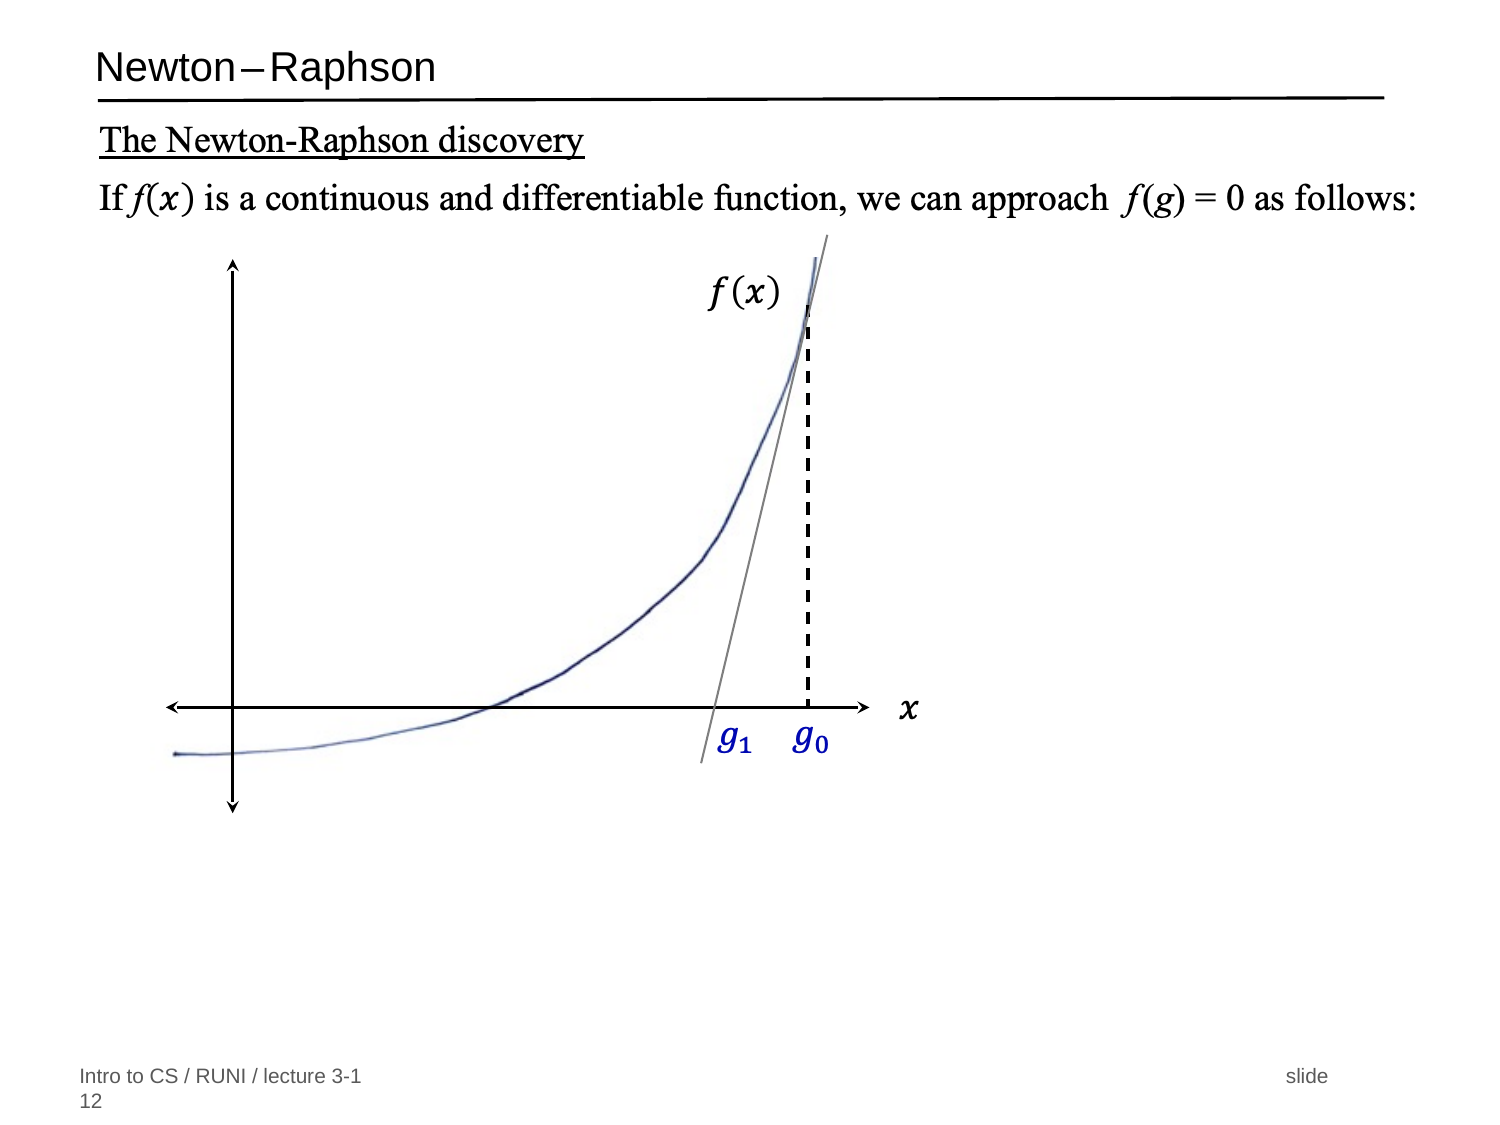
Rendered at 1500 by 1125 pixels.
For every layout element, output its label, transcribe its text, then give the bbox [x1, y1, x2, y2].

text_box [700, 234, 828, 764]
picture [234, 256, 871, 812]
text_box [874, 675, 958, 737]
title Newton – Raphson [79, 33, 1371, 109]
picture [110, 256, 700, 812]
text_box [76, 100, 1466, 235]
